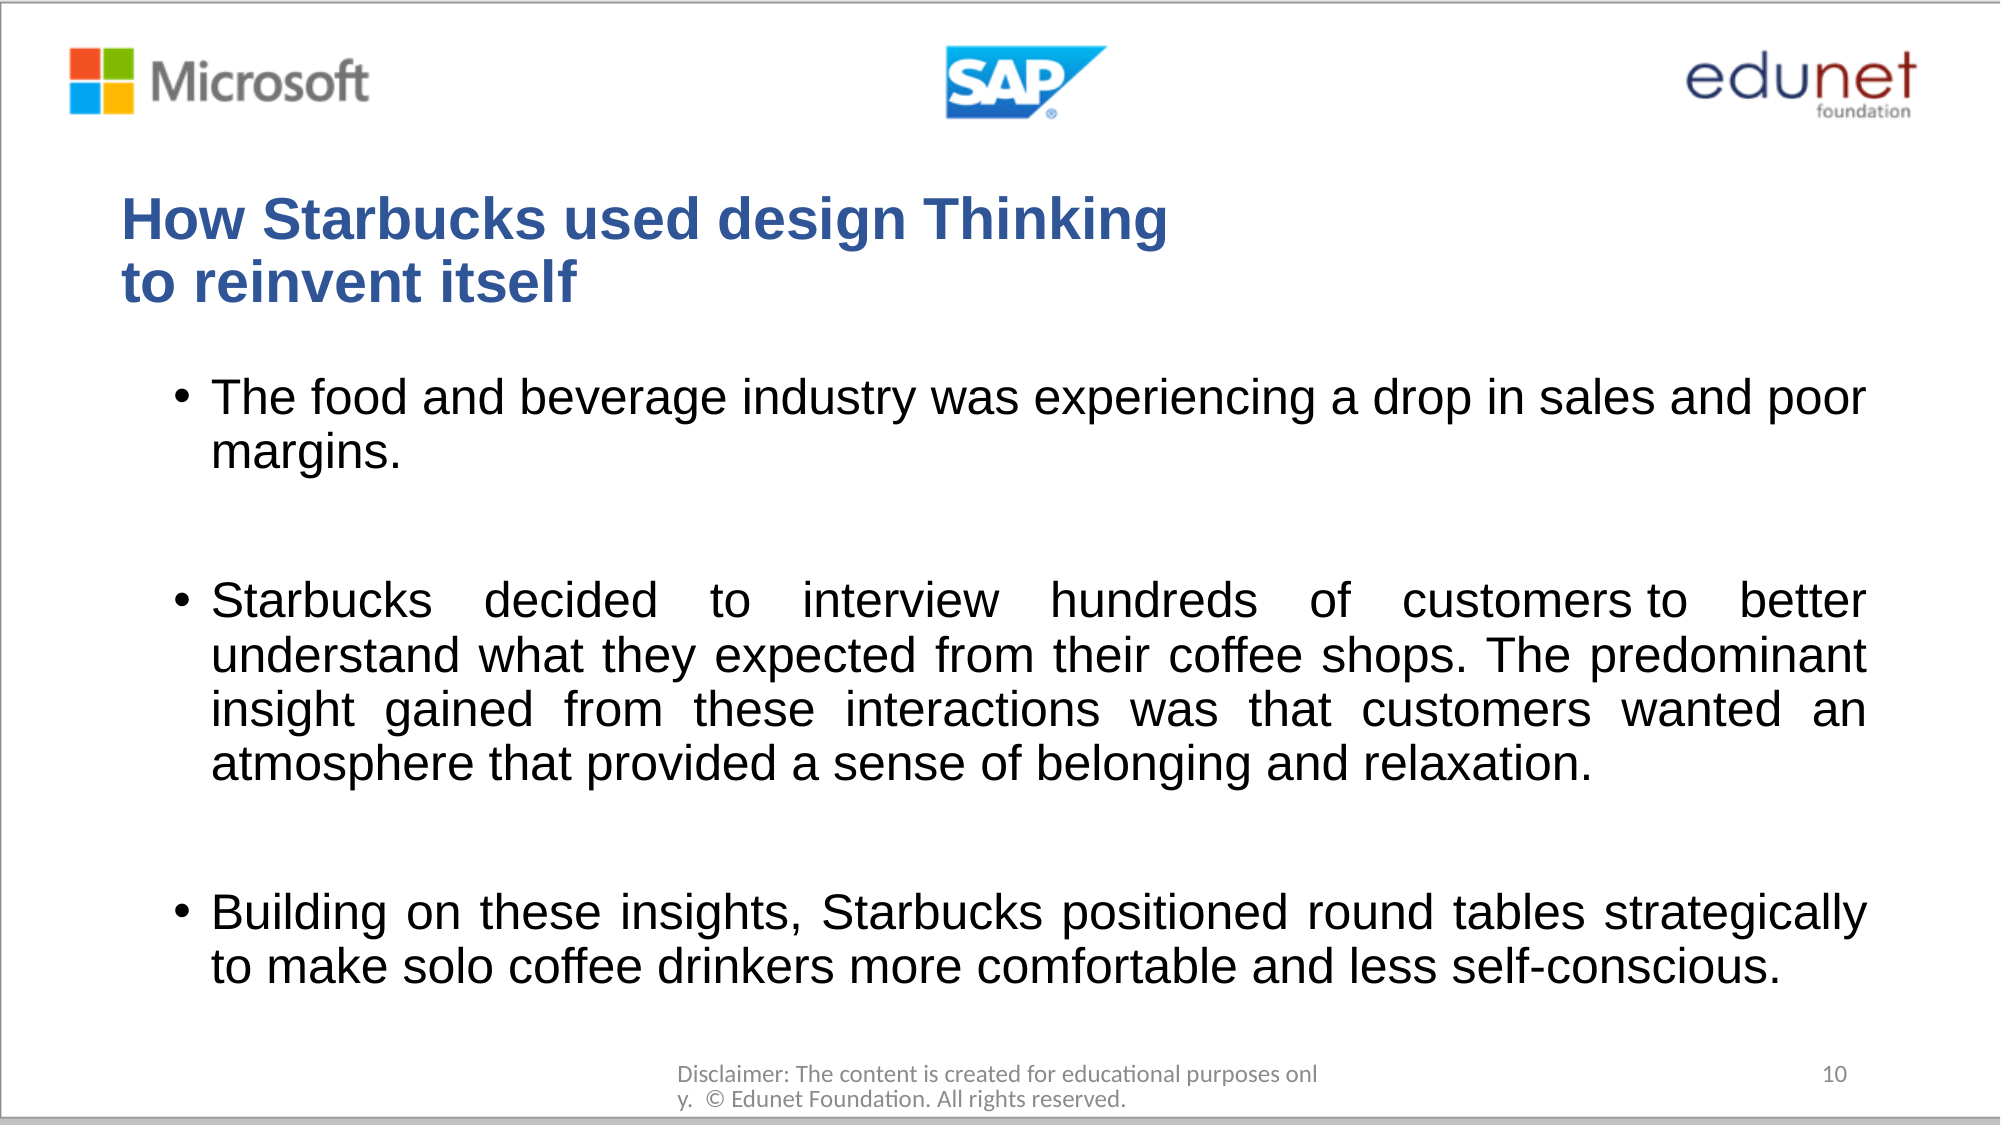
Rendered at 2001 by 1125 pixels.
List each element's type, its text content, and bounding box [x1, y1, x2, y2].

picture [0, 0, 2001, 1125]
title How Starbucks used design Thinking to reinvent itself [106, 179, 1215, 325]
list The food and beverage industry was experiencing a drop in sales and poor margins. Starbucks decided to interview hundreds of customers to better understand what they expected from their coffee shops. The predominant insight gained from these interactions was that customers wanted an atmosphere that provided a sense of belonging and relaxation. Building on these insights, Starbucks positioned round tables strategically to make solo coffee drinkers more comfortable and less self-conscious. [158, 363, 1884, 1010]
footer Disclaimer: The content is created for educational purposes only. © Edunet Foundation. All rights reserved.​ [662, 1042, 1338, 1103]
slide_number 10 [1412, 1042, 1863, 1103]
